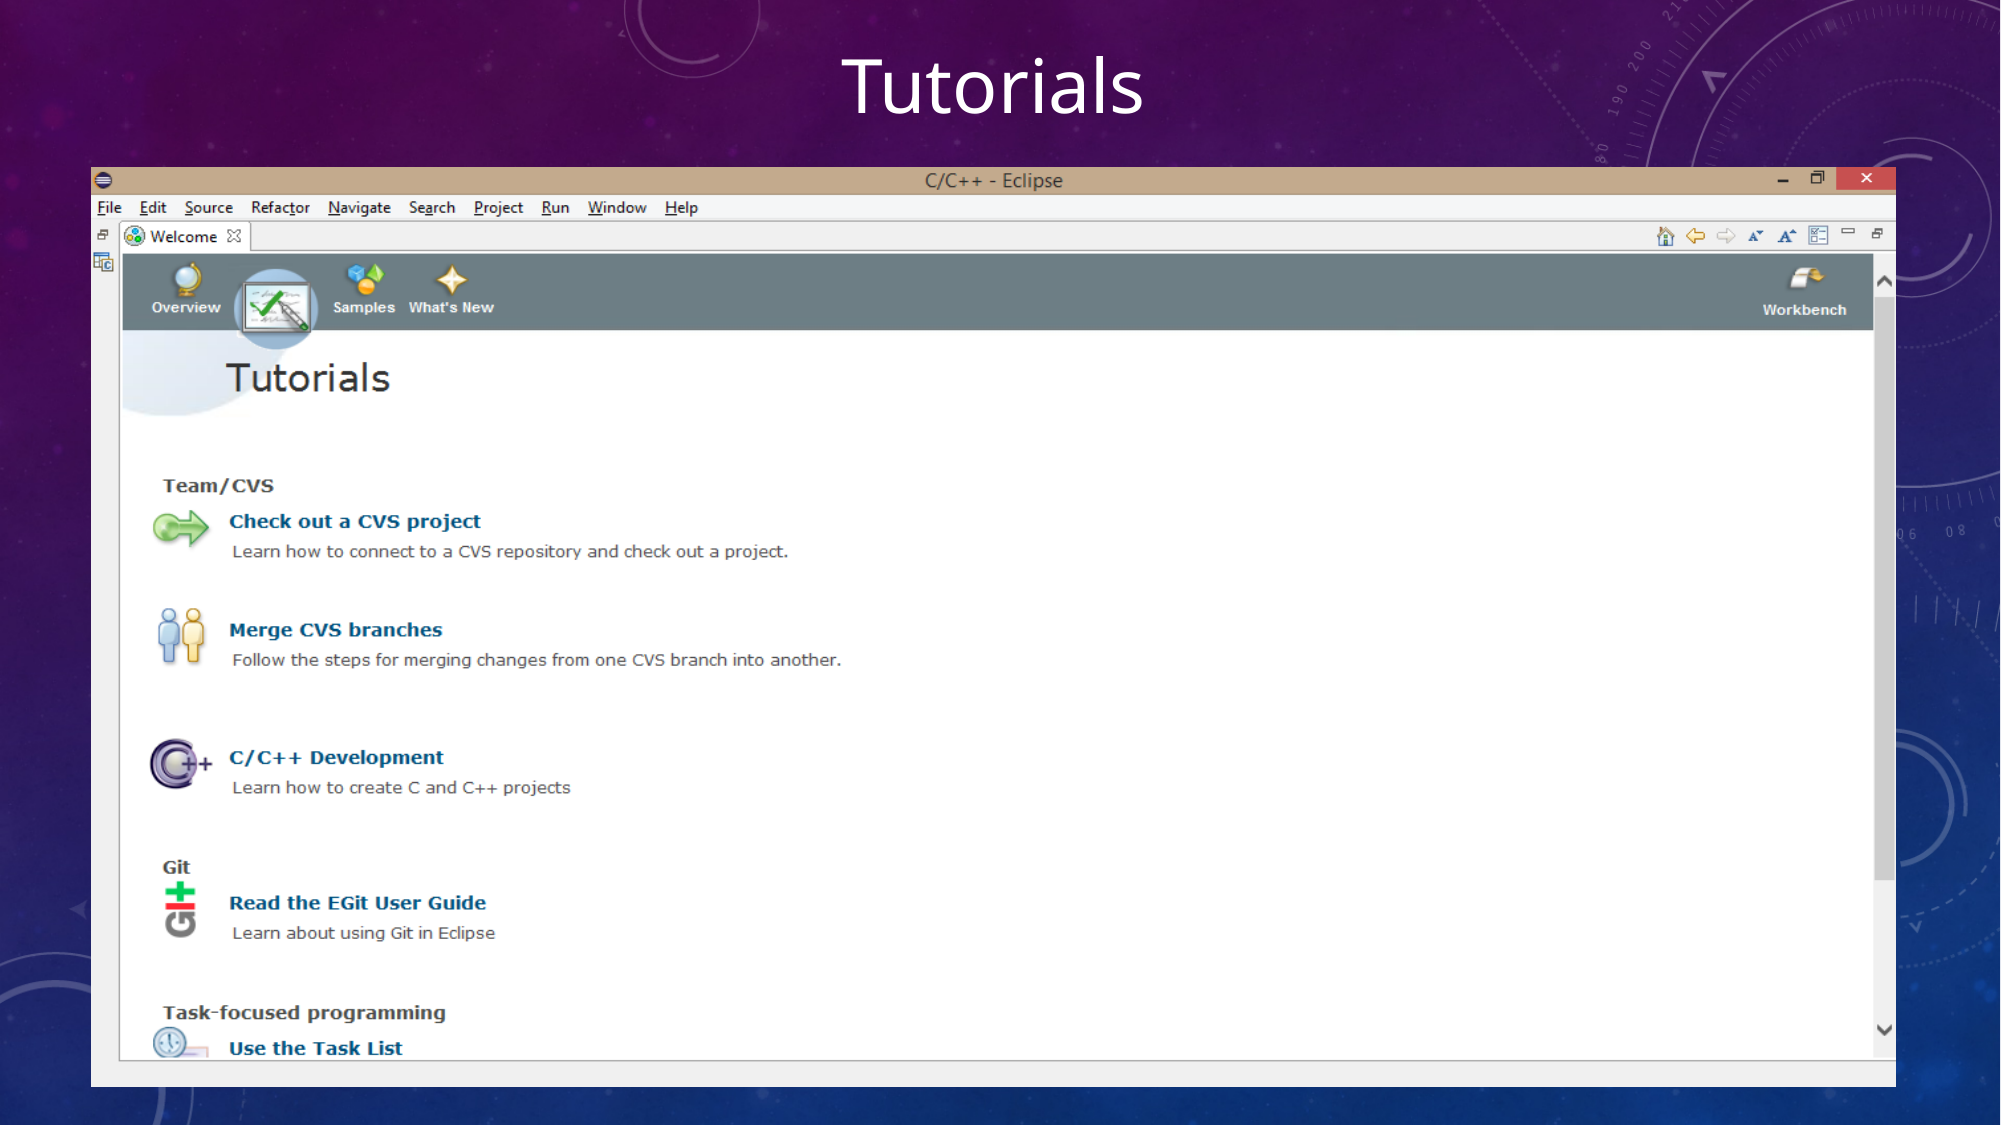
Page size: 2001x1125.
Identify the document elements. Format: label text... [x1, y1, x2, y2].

picture [0, 0, 2001, 1125]
title Tutorials [91, 26, 1896, 142]
